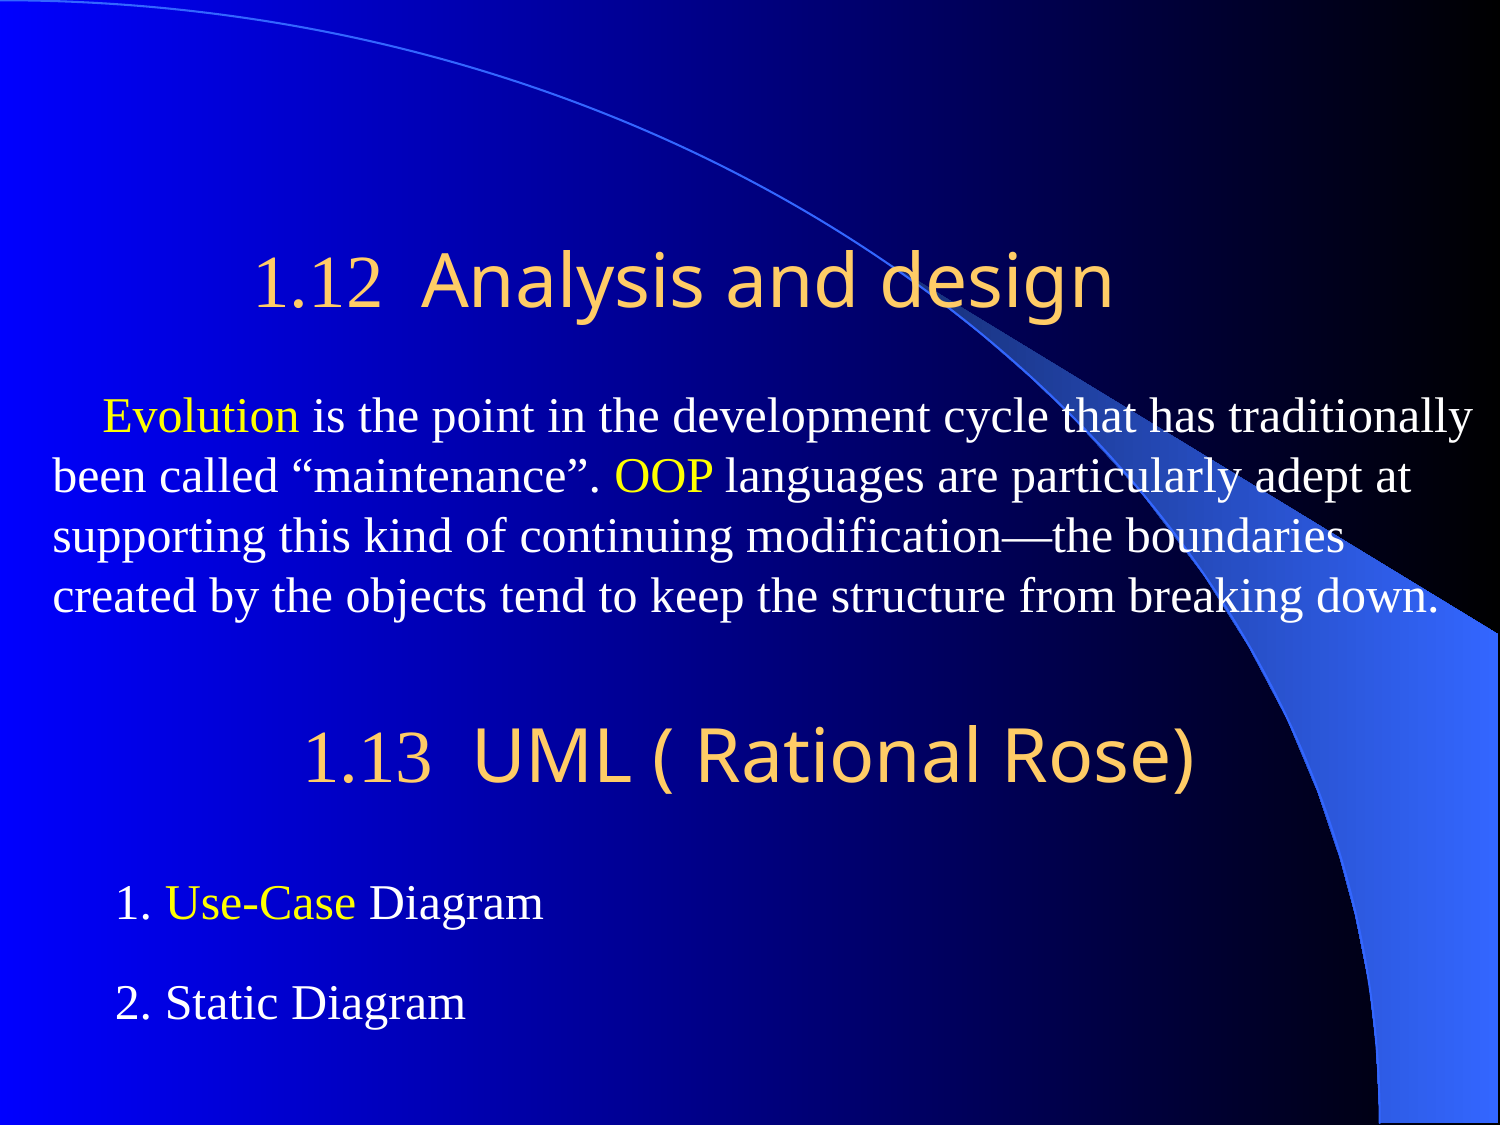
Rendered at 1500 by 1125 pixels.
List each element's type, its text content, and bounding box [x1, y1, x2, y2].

text_box 1.13 UML ( Rational Rose) [287, 699, 1500, 805]
text_box 1.12 Analysis and design [237, 224, 1500, 330]
text_box 2. Static Diagram [62, 962, 1313, 1038]
text_box Evolution is the point in the development cycle that has traditionally been called “maintenance”. OOP languages are particularly adept at supporting this kind of continuing modification—the boundaries created by the objects tend to keep the structure from breaking down. [37, 374, 1500, 630]
text_box 1. Use-Case Diagram [99, 862, 1288, 938]
